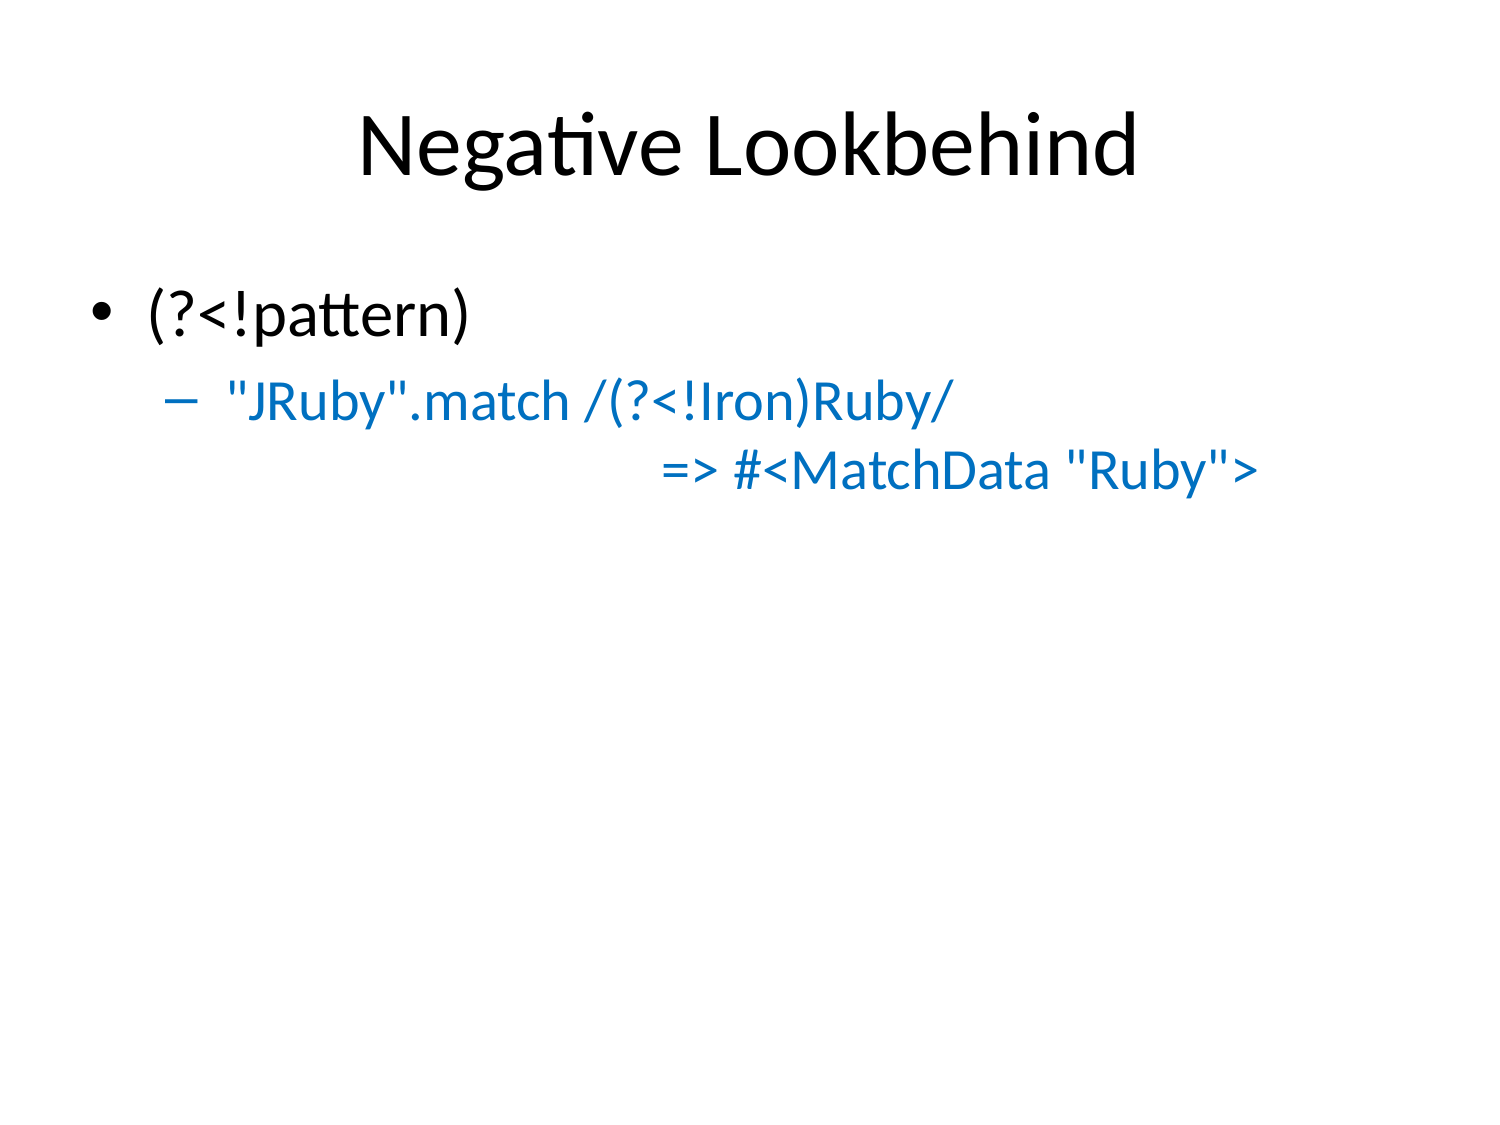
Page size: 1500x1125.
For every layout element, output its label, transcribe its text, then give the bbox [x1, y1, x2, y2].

list (?<!pattern) "JRuby".match /(?<!Iron)Ruby/ => #<MatchData "Ruby"> [75, 262, 1425, 1005]
title Negative Lookbehind [75, 45, 1425, 233]
